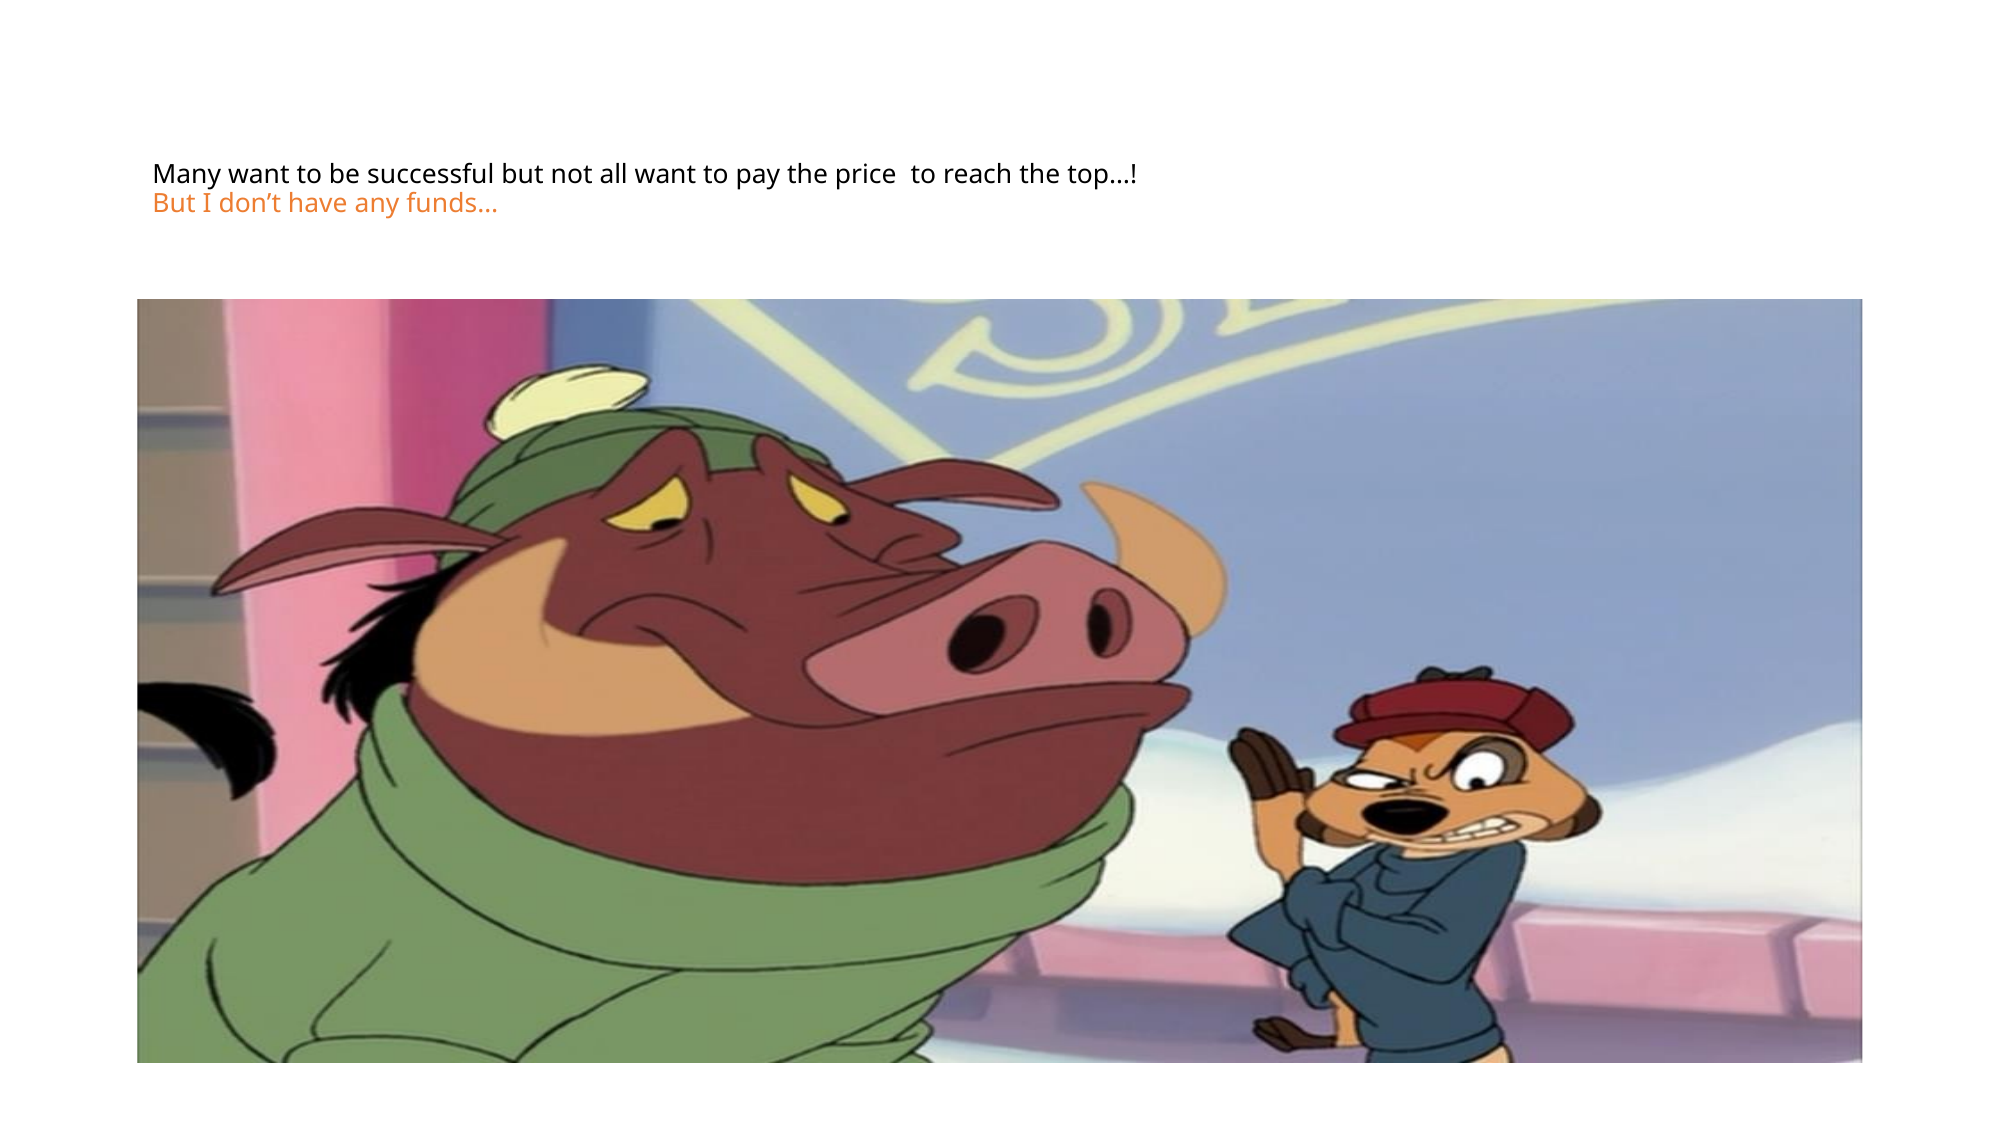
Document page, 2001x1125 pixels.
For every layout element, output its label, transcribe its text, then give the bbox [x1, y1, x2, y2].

text_box [137, 299, 1863, 1063]
title Many want to be successful but not all want to pay the price to reach the top…! But I don’t have any funds… [137, 59, 1863, 278]
